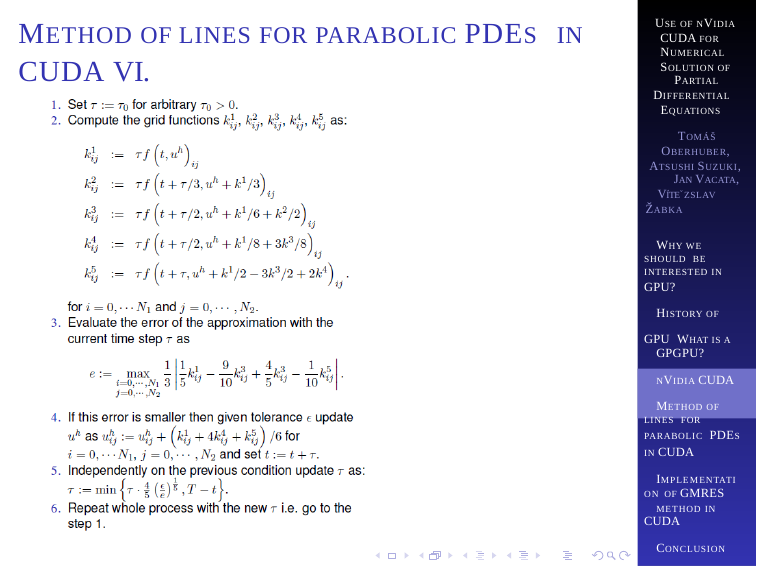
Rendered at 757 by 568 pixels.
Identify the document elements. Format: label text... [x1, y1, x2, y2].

text_box [594, 551, 603, 560]
text_box [388, 553, 396, 559]
text_box [637, 368, 642, 419]
text_box USE OF NVIDIA CUDA FOR NUMERICAL SOLUTION OF PARTIAL DIFFERENTIAL EQUATIONS [653, 15, 741, 117]
title METHOD OF LINES FOR PARABOLIC PDES IN CUDA VI. [16, 14, 740, 110]
text_box [429, 554, 437, 560]
text_box [535, 552, 541, 559]
text_box [619, 551, 628, 560]
text_box [432, 551, 441, 557]
picture [637, 419, 756, 567]
text_box [506, 552, 512, 559]
picture [40, 94, 365, 538]
picture [637, 0, 756, 368]
text_box TOMÁŠ OBERHUBER, ATSUSHI SUZUKI, JAN VACATA, VÍTEˇ ZSLAV ŽABKA WHY WE SHOULD BE INTERESTED IN GPU? HISTORY OF GPU WHAT IS A GPGPU? NVIDIA CUDA METHOD OF LINES FOR PARABOLIC PDES IN CUDA IMPLEMENTATION OF GMRES METHOD IN CUDA CONCLUSION [642, 128, 750, 555]
text_box [750, 368, 756, 419]
